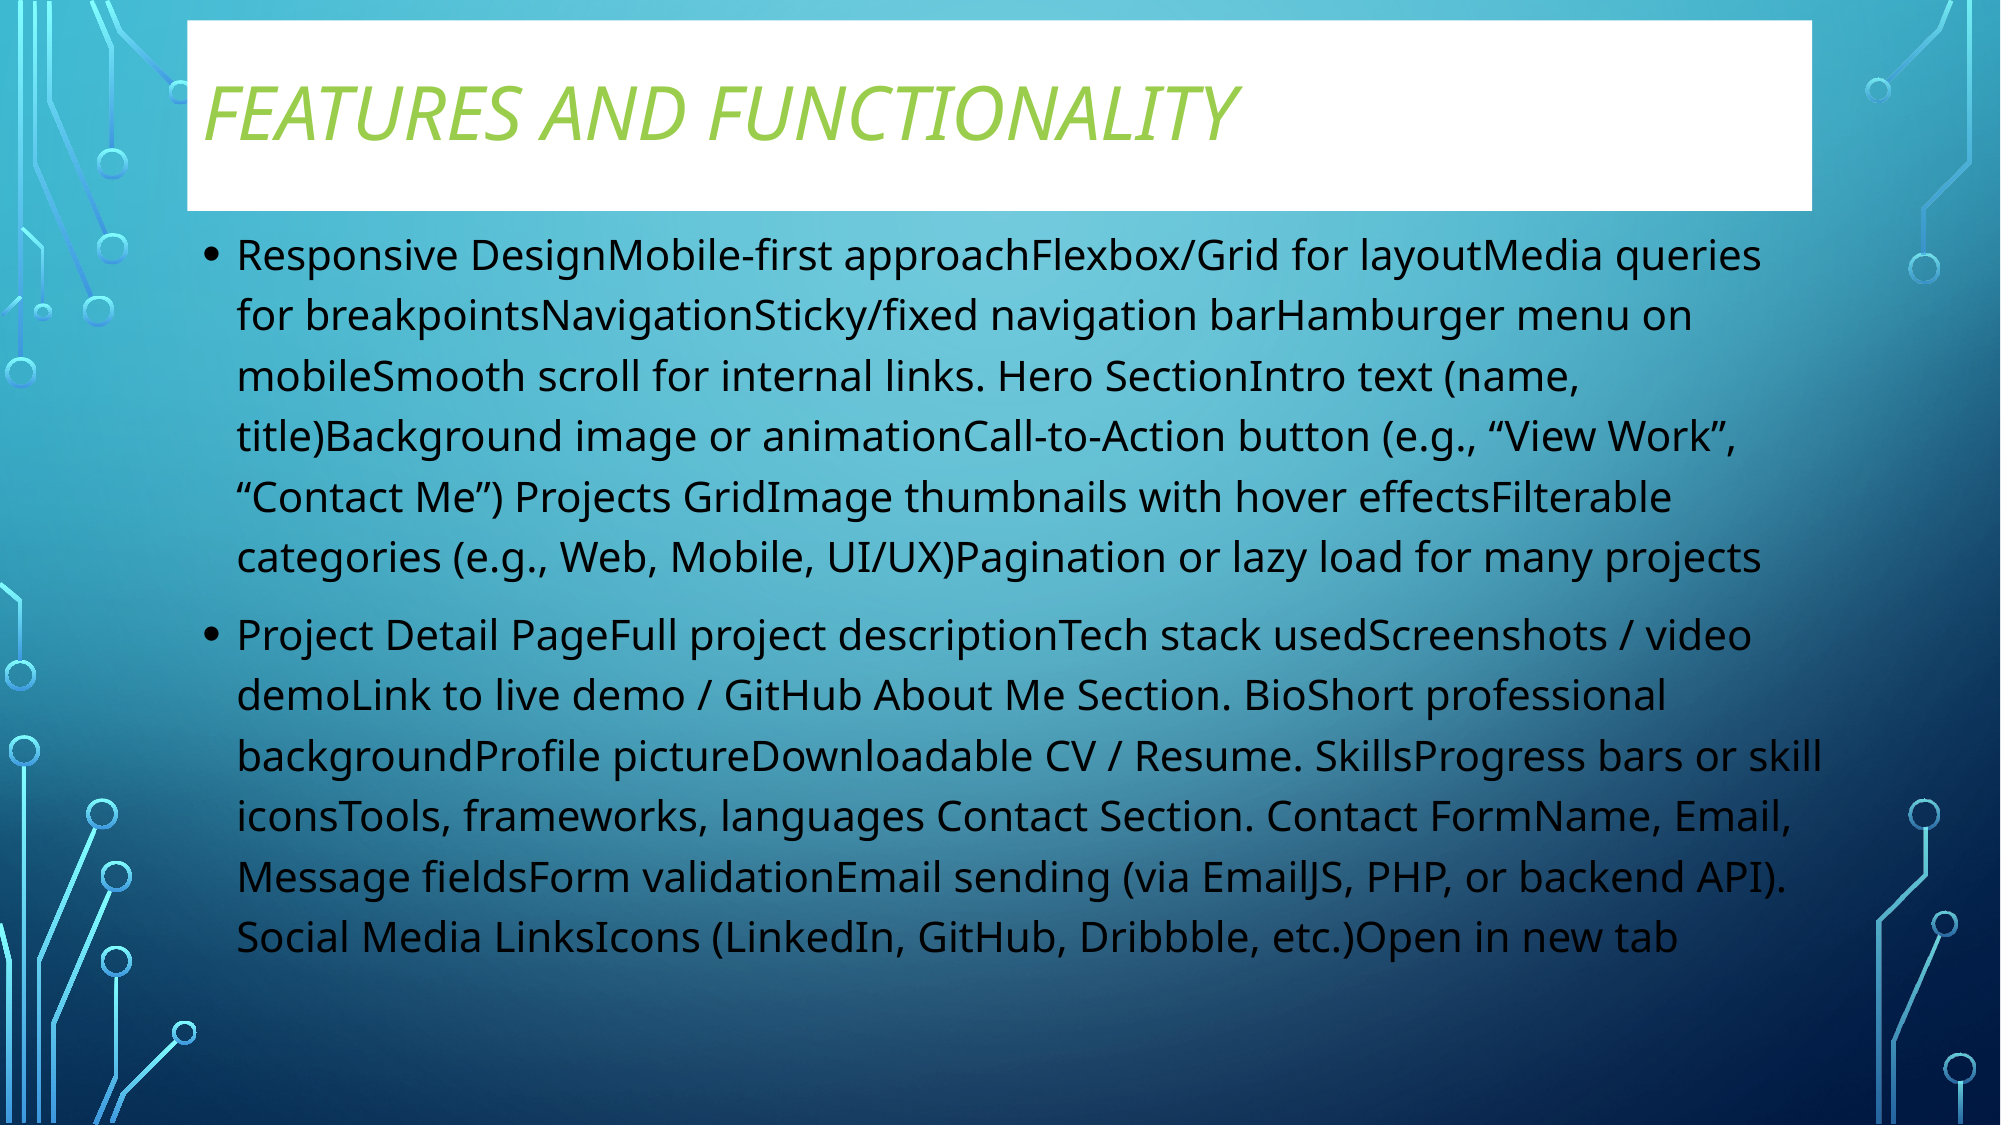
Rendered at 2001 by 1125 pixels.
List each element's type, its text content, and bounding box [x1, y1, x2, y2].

title FEATURES AND Functionality [187, 20, 1813, 210]
list Responsive DesignMobile-first approachFlexbox/Grid for layoutMedia queries for breakpointsNavigationSticky/fixed navigation barHamburger menu on mobileSmooth scroll for internal links. Hero SectionIntro text (name, title)Background image or animationCall-to-Action button (e.g., “View Work”, “Contact Me”) Projects GridImage thumbnails with hover effectsFilterable categories (e.g., Web, Mobile, UI/UX)Pagination or lazy load for many projects Project Detail PageFull project descriptionTech stack usedScreenshots / video demoLink to live demo / GitHub About Me Section. BioShort professional backgroundProfile pictureDownloadable CV / Resume. SkillsProgress bars or skill iconsTools, frameworks, languages Contact Section. Contact FormName, Email, Message fieldsForm validationEmail sending (via EmailJS, PHP, or backend API). Social Media LinksIcons (LinkedIn, GitHub, Dribbble, etc.)Open in new tab [187, 210, 1843, 1035]
